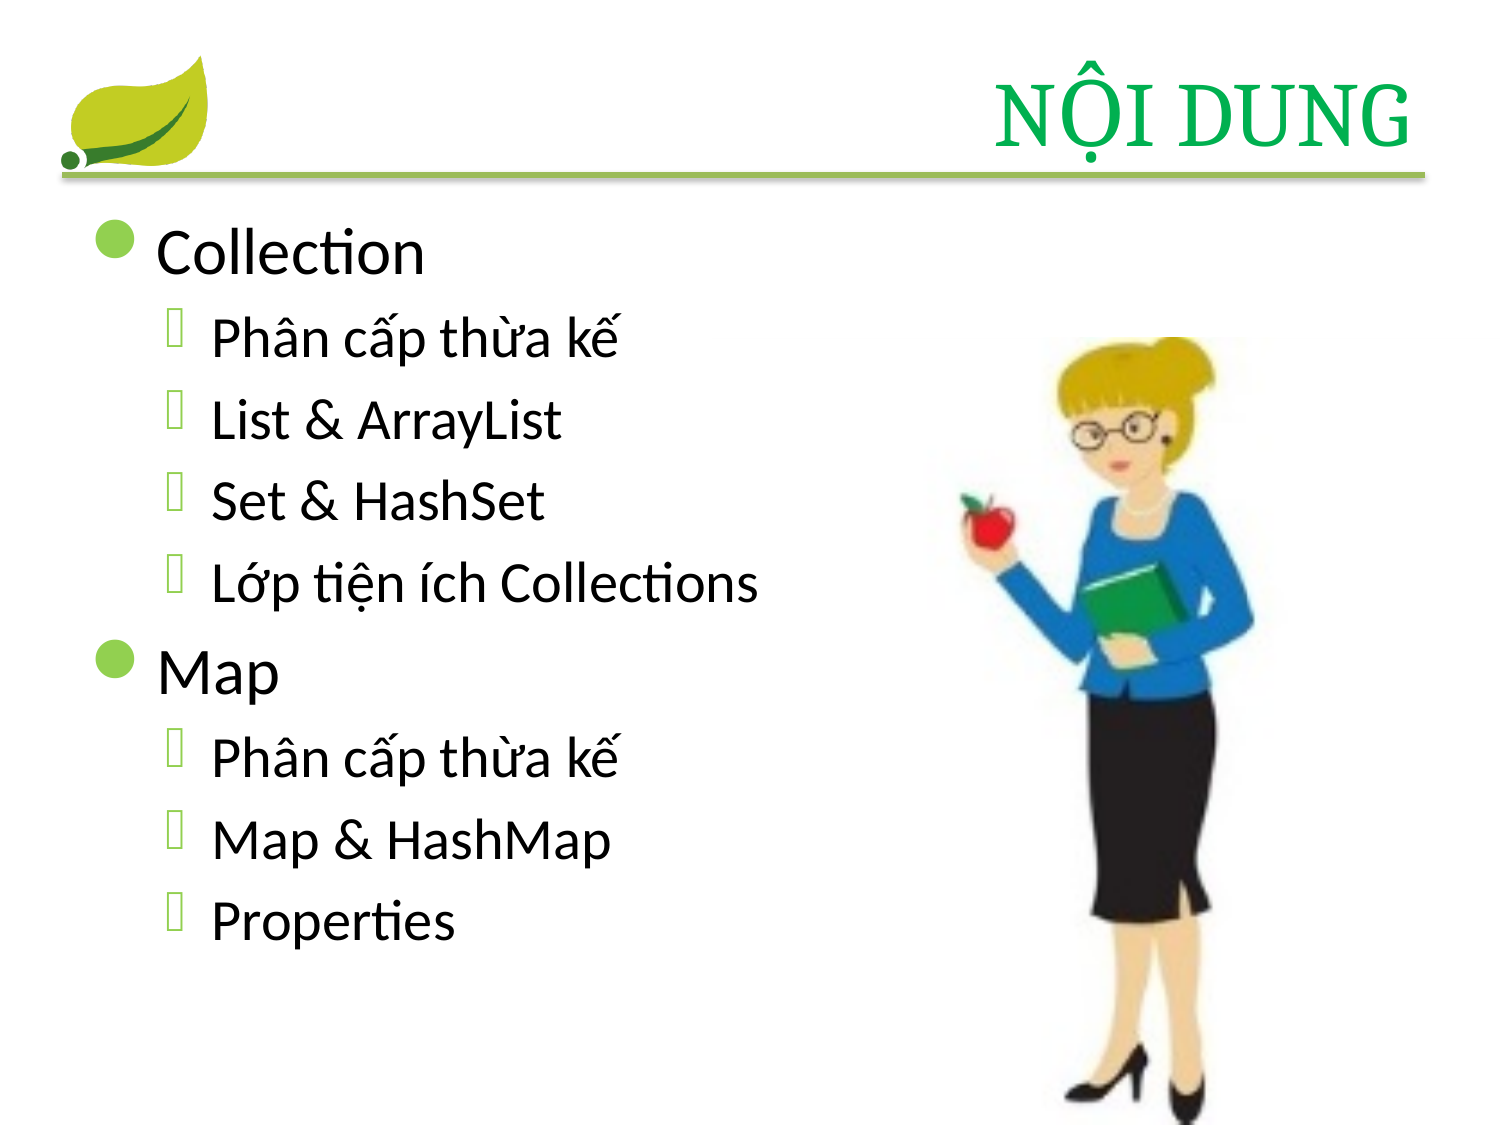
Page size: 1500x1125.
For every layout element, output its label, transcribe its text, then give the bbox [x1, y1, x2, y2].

picture [50, 49, 217, 175]
list Collection Phân cấp thừa kế List & ArrayList Set & HashSet Lớp tiện ích Collections Map Phân cấp thừa kế Map & HashMap Properties [75, 200, 1425, 1005]
picture [712, 337, 1500, 1125]
title Nội dung [217, 45, 1425, 175]
